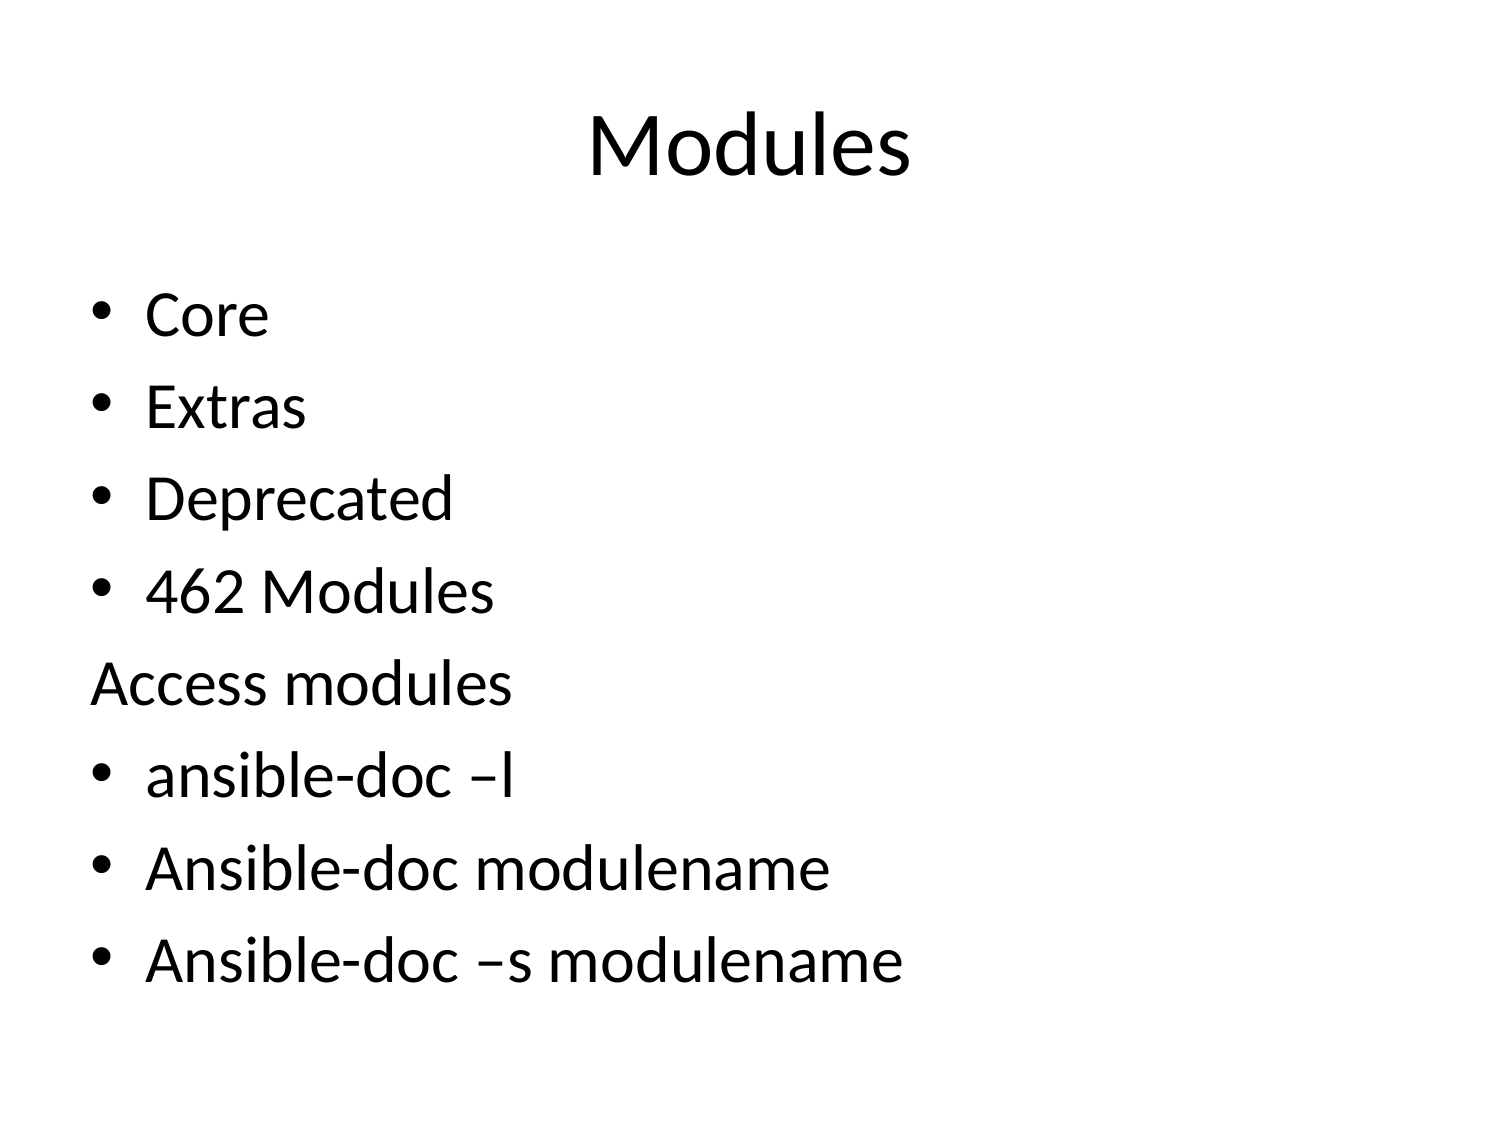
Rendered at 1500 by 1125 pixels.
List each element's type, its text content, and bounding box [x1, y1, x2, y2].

title Modules [75, 45, 1425, 233]
list Core Extras Deprecated 462 Modules Access modules ansible-doc –l Ansible-doc modulename Ansible-doc –s modulename [75, 262, 1425, 1005]
